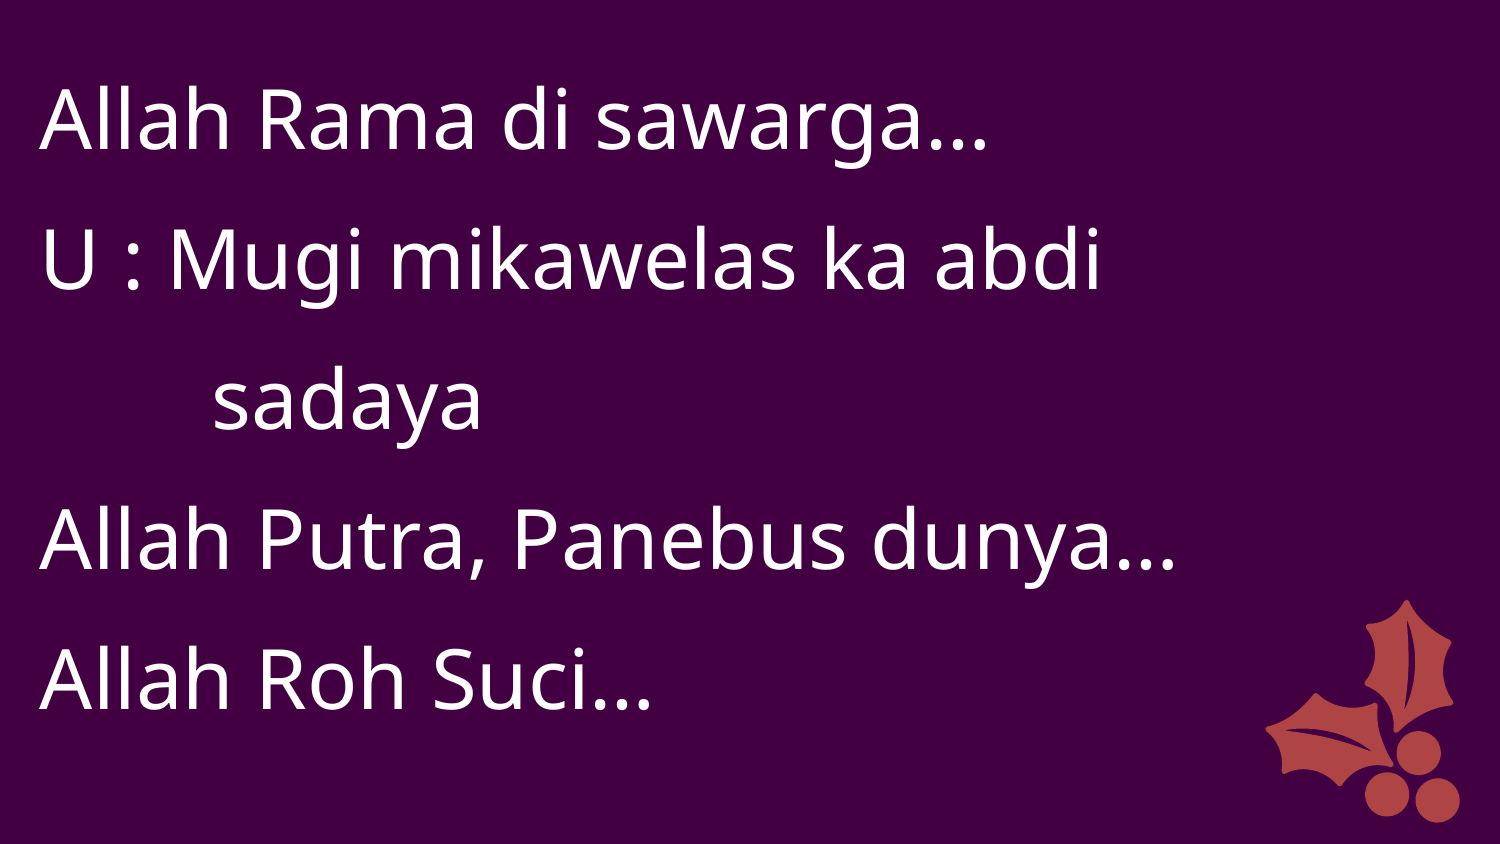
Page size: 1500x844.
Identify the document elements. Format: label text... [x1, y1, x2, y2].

text_box Allah Rama di sawarga… U : Mugi mikawelas ka abdi sadaya Allah Putra, Panebus dunya… Allah Roh Suci… [0, 36, 1475, 844]
